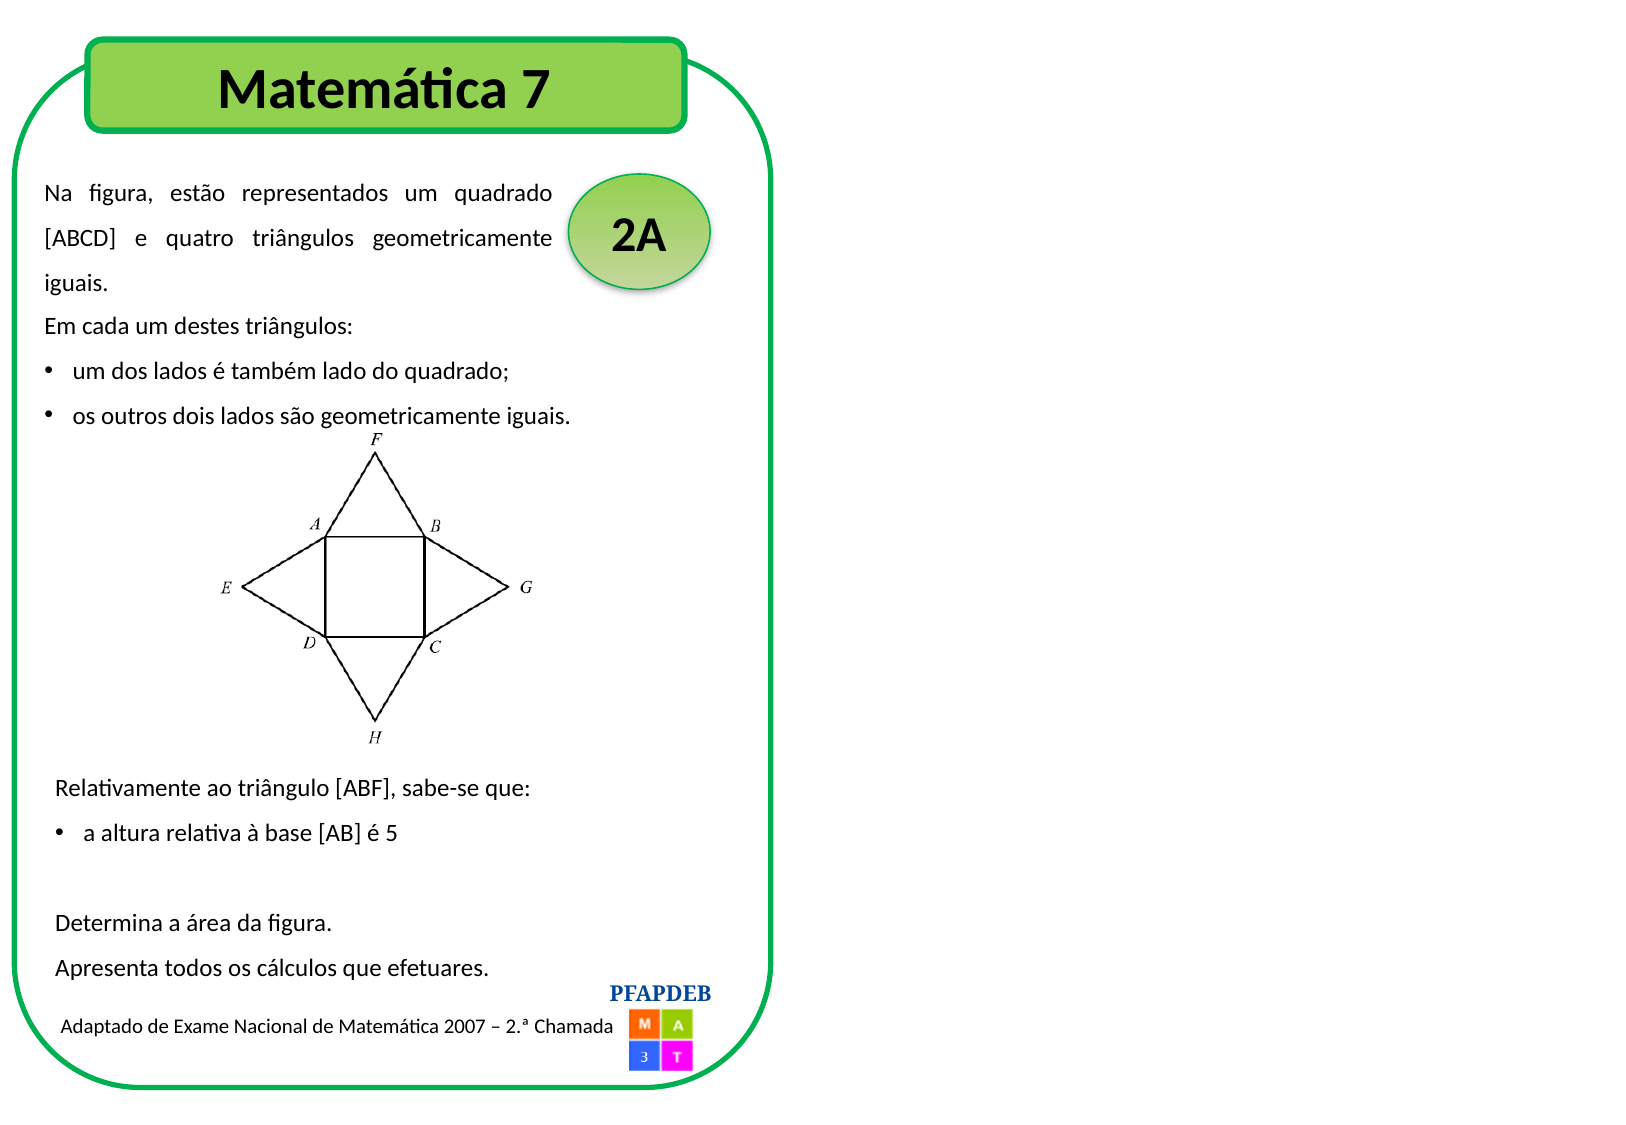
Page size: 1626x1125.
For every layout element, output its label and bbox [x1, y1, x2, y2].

picture [205, 425, 547, 750]
text_box [594, 970, 735, 1071]
text_box [14, 39, 771, 1088]
